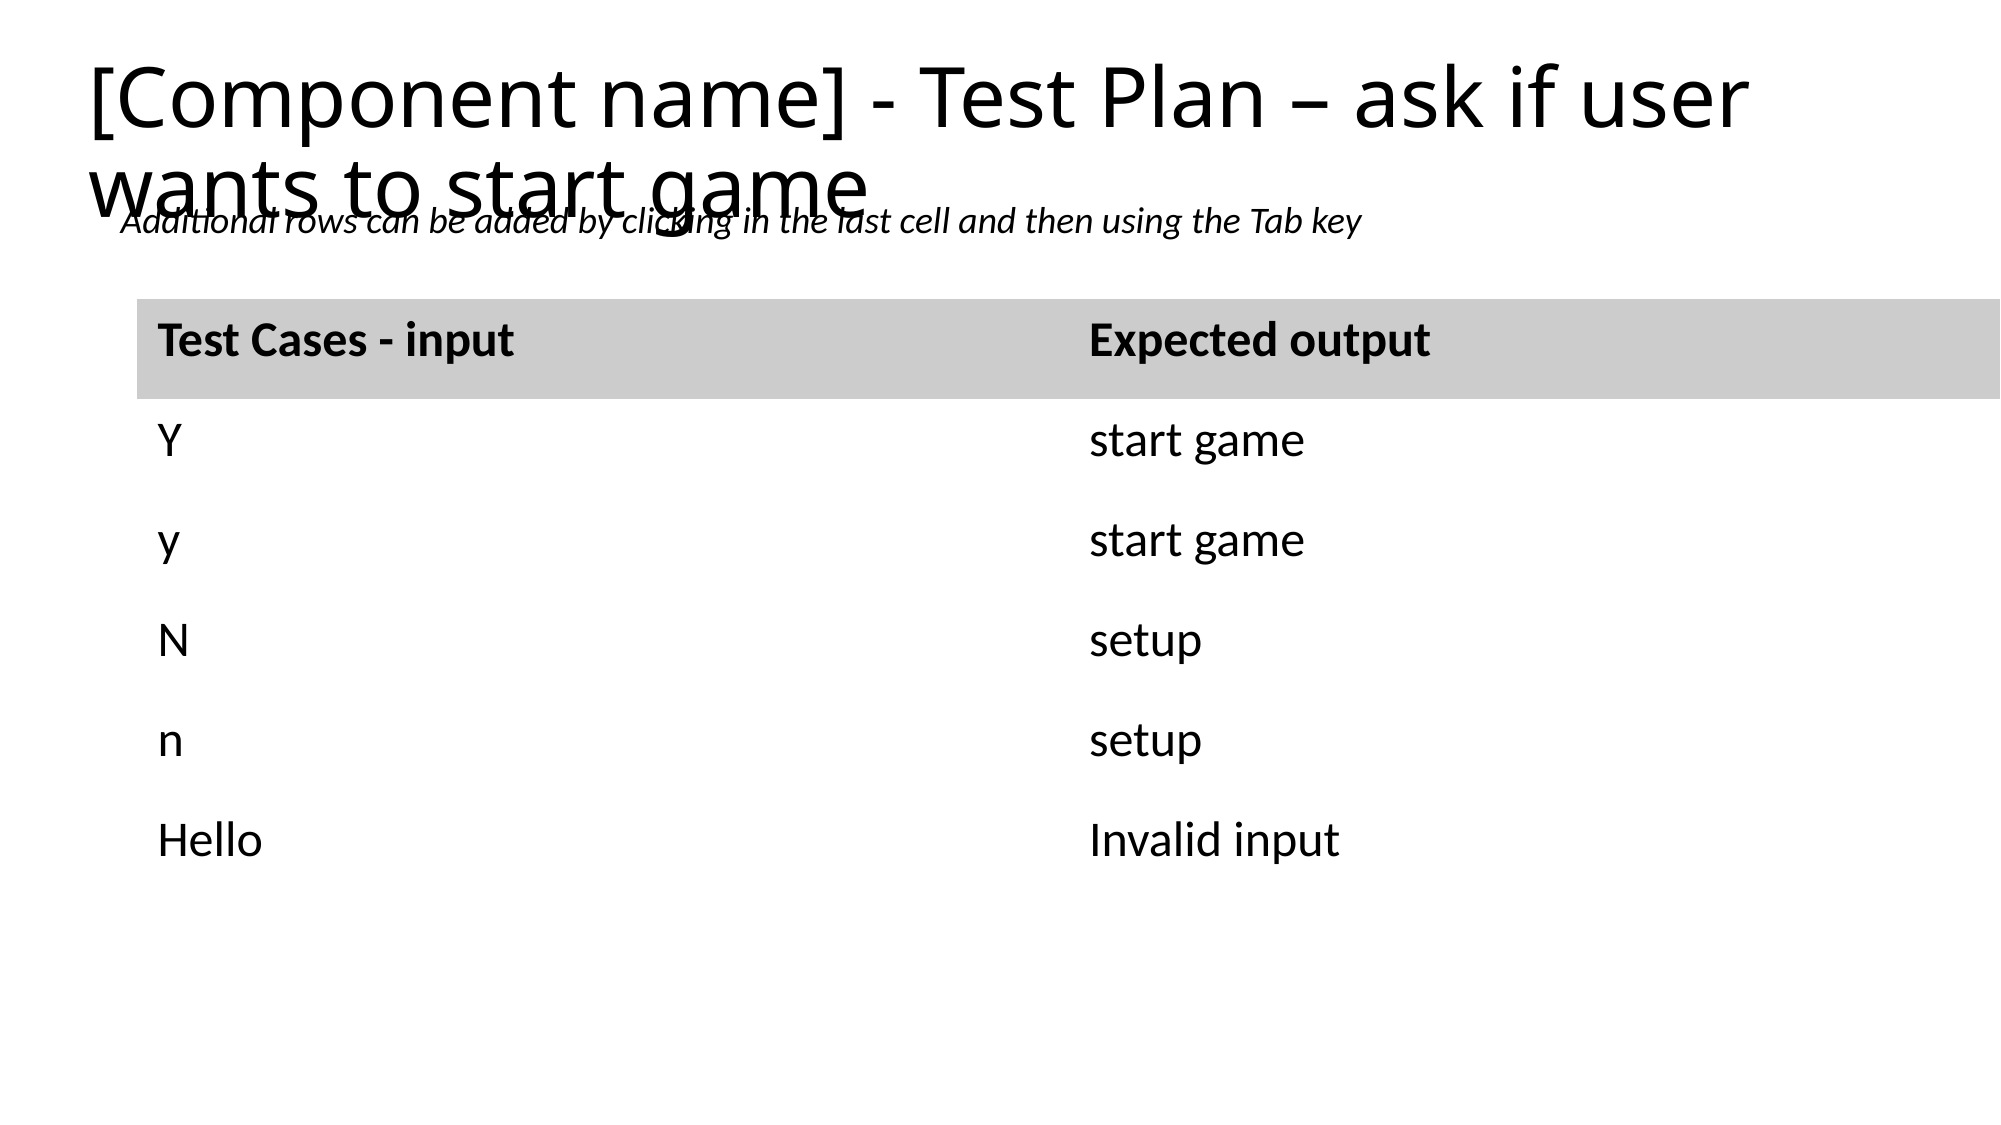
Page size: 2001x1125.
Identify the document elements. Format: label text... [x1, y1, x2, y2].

table_cell setup [1069, 699, 2000, 799]
table_cell setup [1069, 599, 2000, 699]
table_cell Y [137, 399, 1069, 499]
table_cell start game [1069, 499, 2000, 599]
table_cell n [137, 699, 1069, 799]
table_cell Hello [137, 799, 1069, 899]
title [Component name] - Test Plan – ask if user wants to start game [68, 35, 1932, 161]
table_cell y [137, 499, 1069, 599]
table_cell Invalid input [1069, 799, 2000, 899]
text_box Additional rows can be added by clicking in the last cell and then using the Tab key [105, 188, 1747, 249]
table_header Test Cases - input [137, 299, 1069, 399]
table_header Expected output [1069, 299, 2000, 399]
table_cell N [137, 599, 1069, 699]
table_cell start game [1069, 399, 2000, 499]
